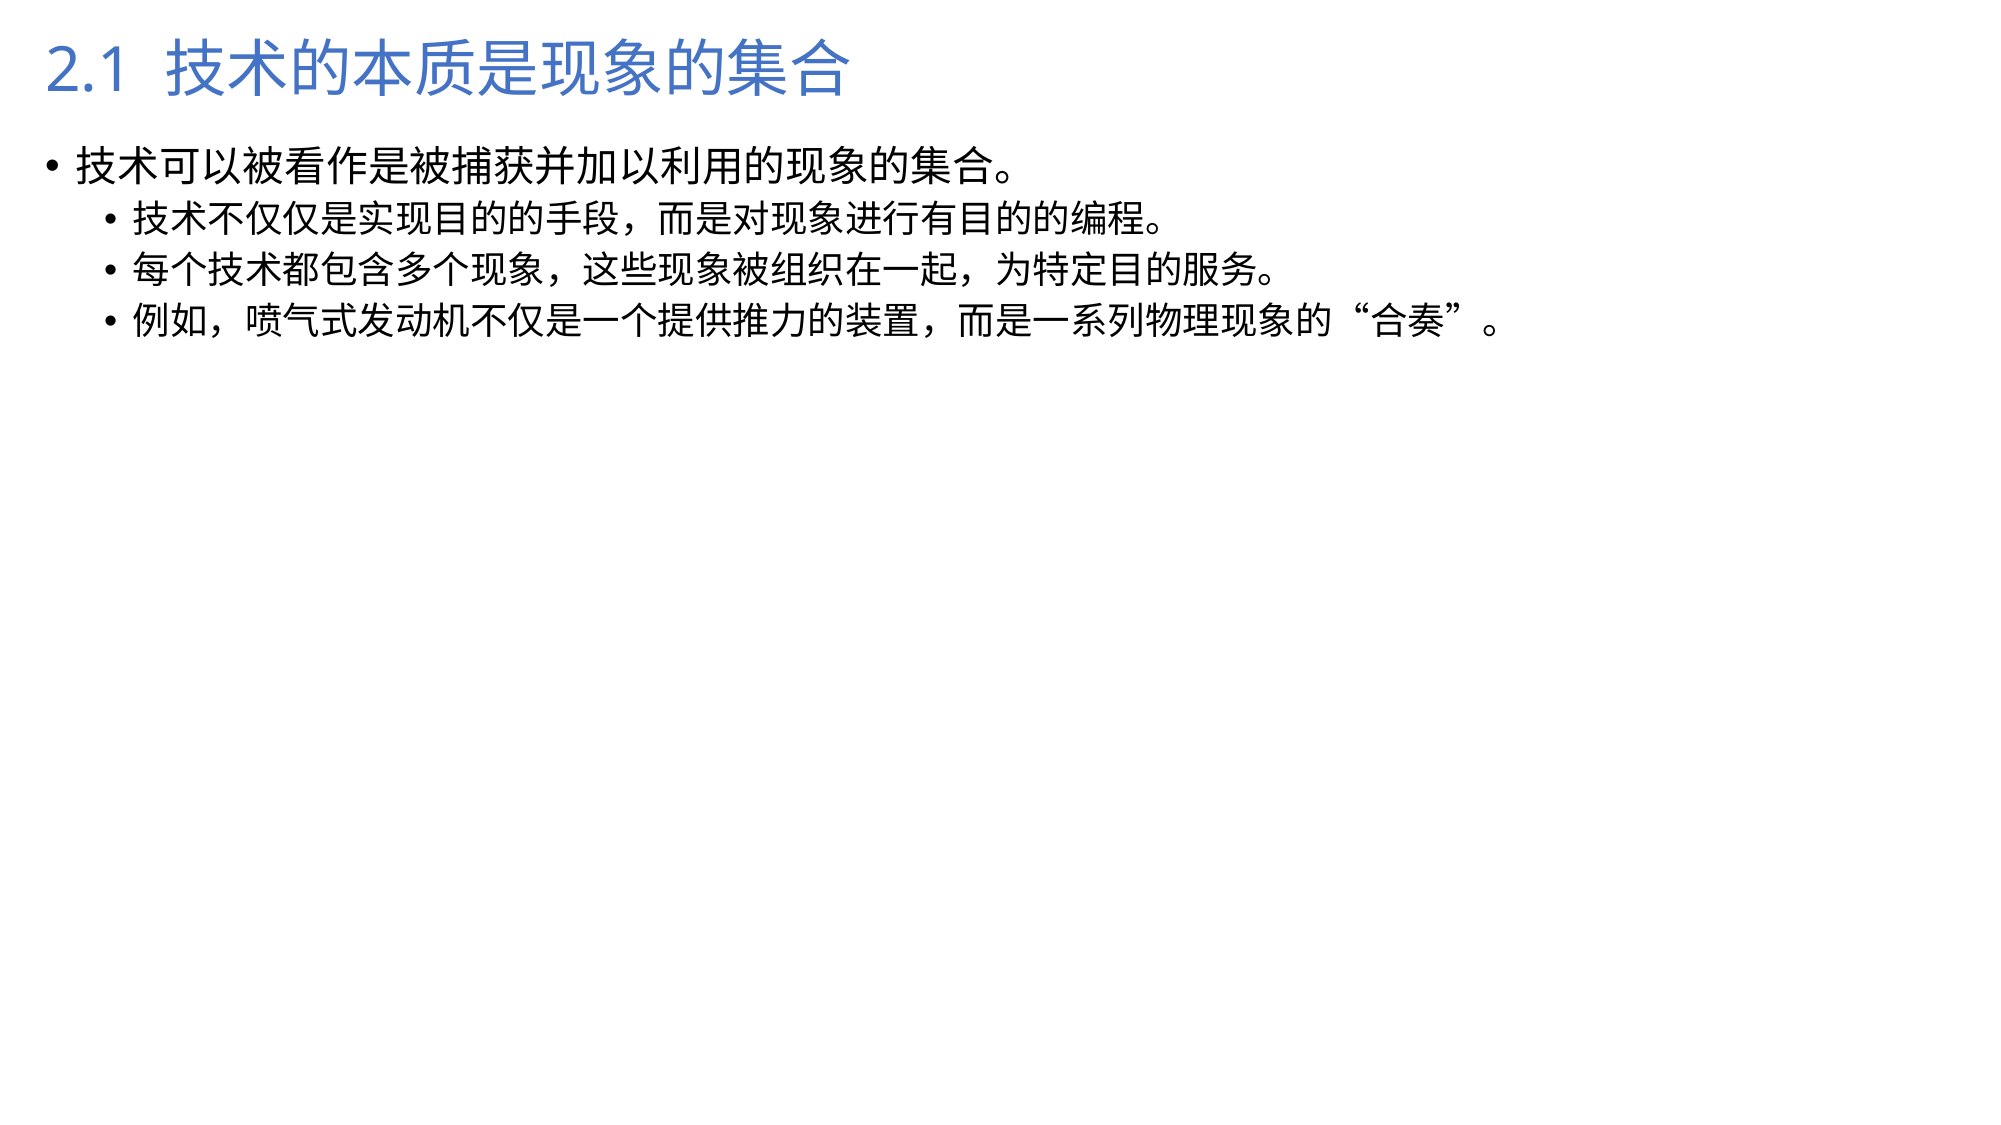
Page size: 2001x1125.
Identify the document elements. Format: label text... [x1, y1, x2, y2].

title 2.1 技术的本质是现象的集合 [30, 29, 1970, 93]
list 技术可以被看作是被捕获并加以利用的现象的集合。 技术不仅仅是实现目的的手段，而是对现象进行有目的的编程。 每个技术都包含多个现象，这些现象被组织在一起，为特定目的服务。 例如，喷气式发动机不仅是一个提供推力的装置，而是一系列物理现象的“合奏”。 [30, 137, 1970, 1065]
